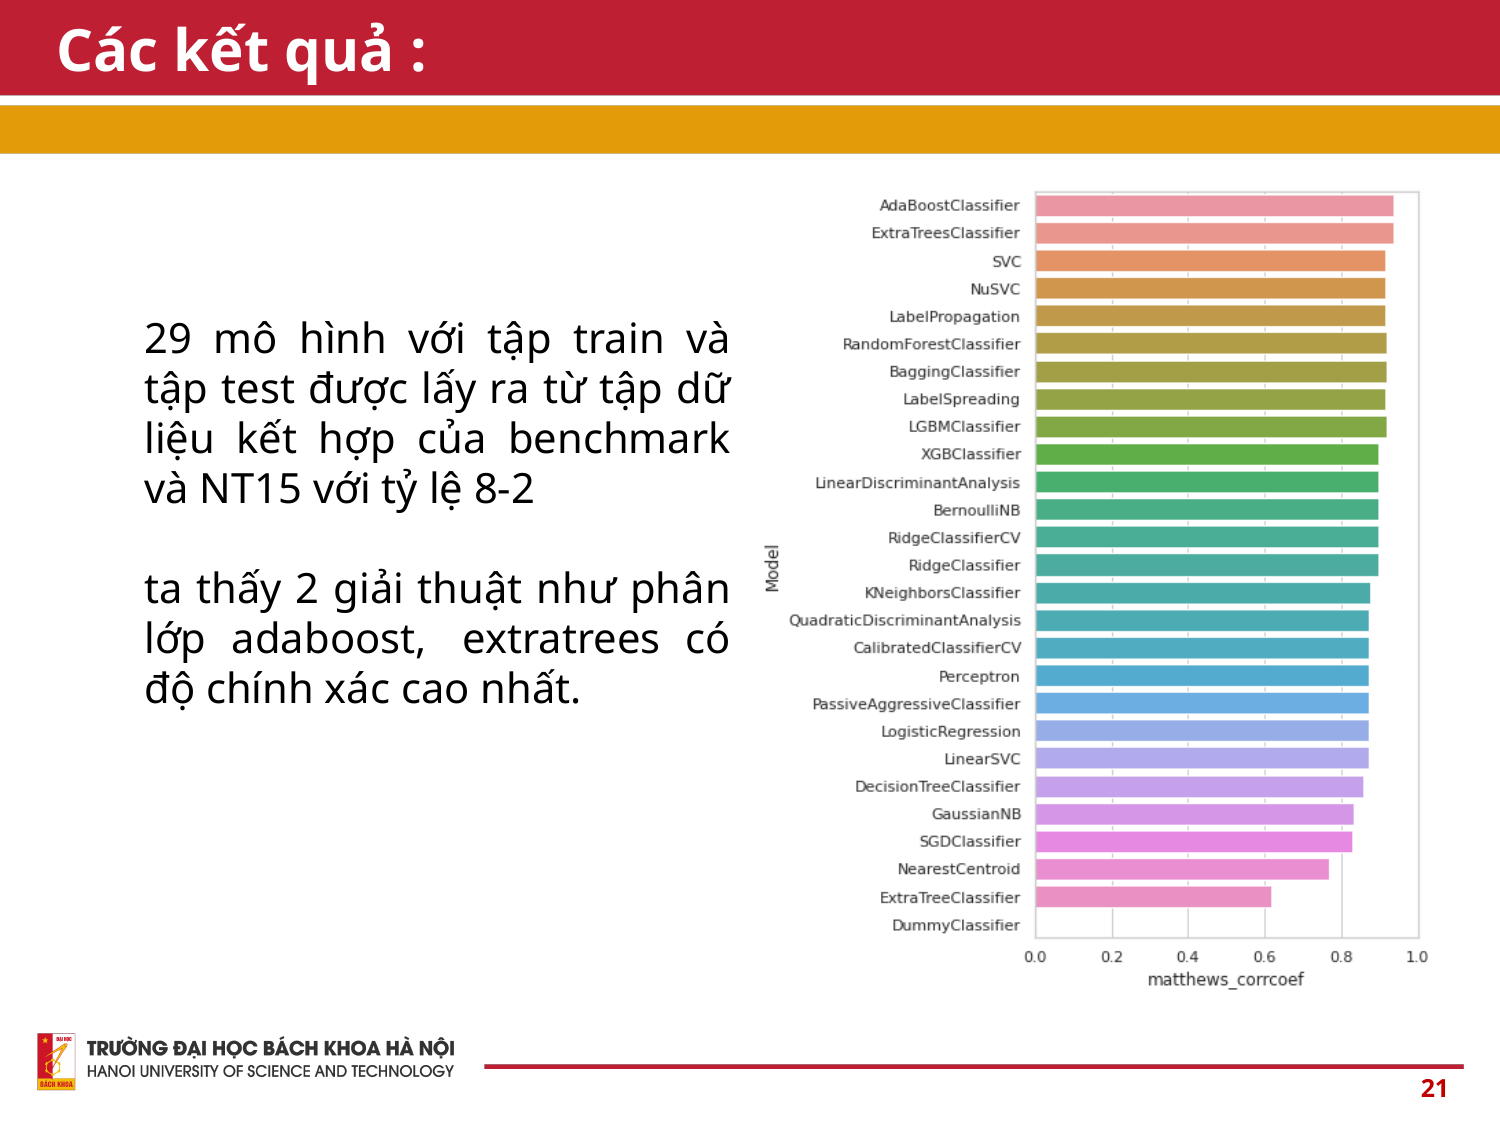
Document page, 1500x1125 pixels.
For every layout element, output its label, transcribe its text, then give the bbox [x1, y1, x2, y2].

title Các kết quả : [41, 13, 1459, 85]
text_box 29 mô hình với tập train và tập test được lấy ra từ tập dữ liệu kết hợp của benchmark và NT15 với tỷ lệ 8-2 ta thấy 2 giải thuật như phân lớp adaboost, extratrees có độ chính xác cao nhất. [129, 304, 747, 765]
picture [0, 0, 1500, 1125]
slide_number 21 [1126, 1065, 1464, 1125]
